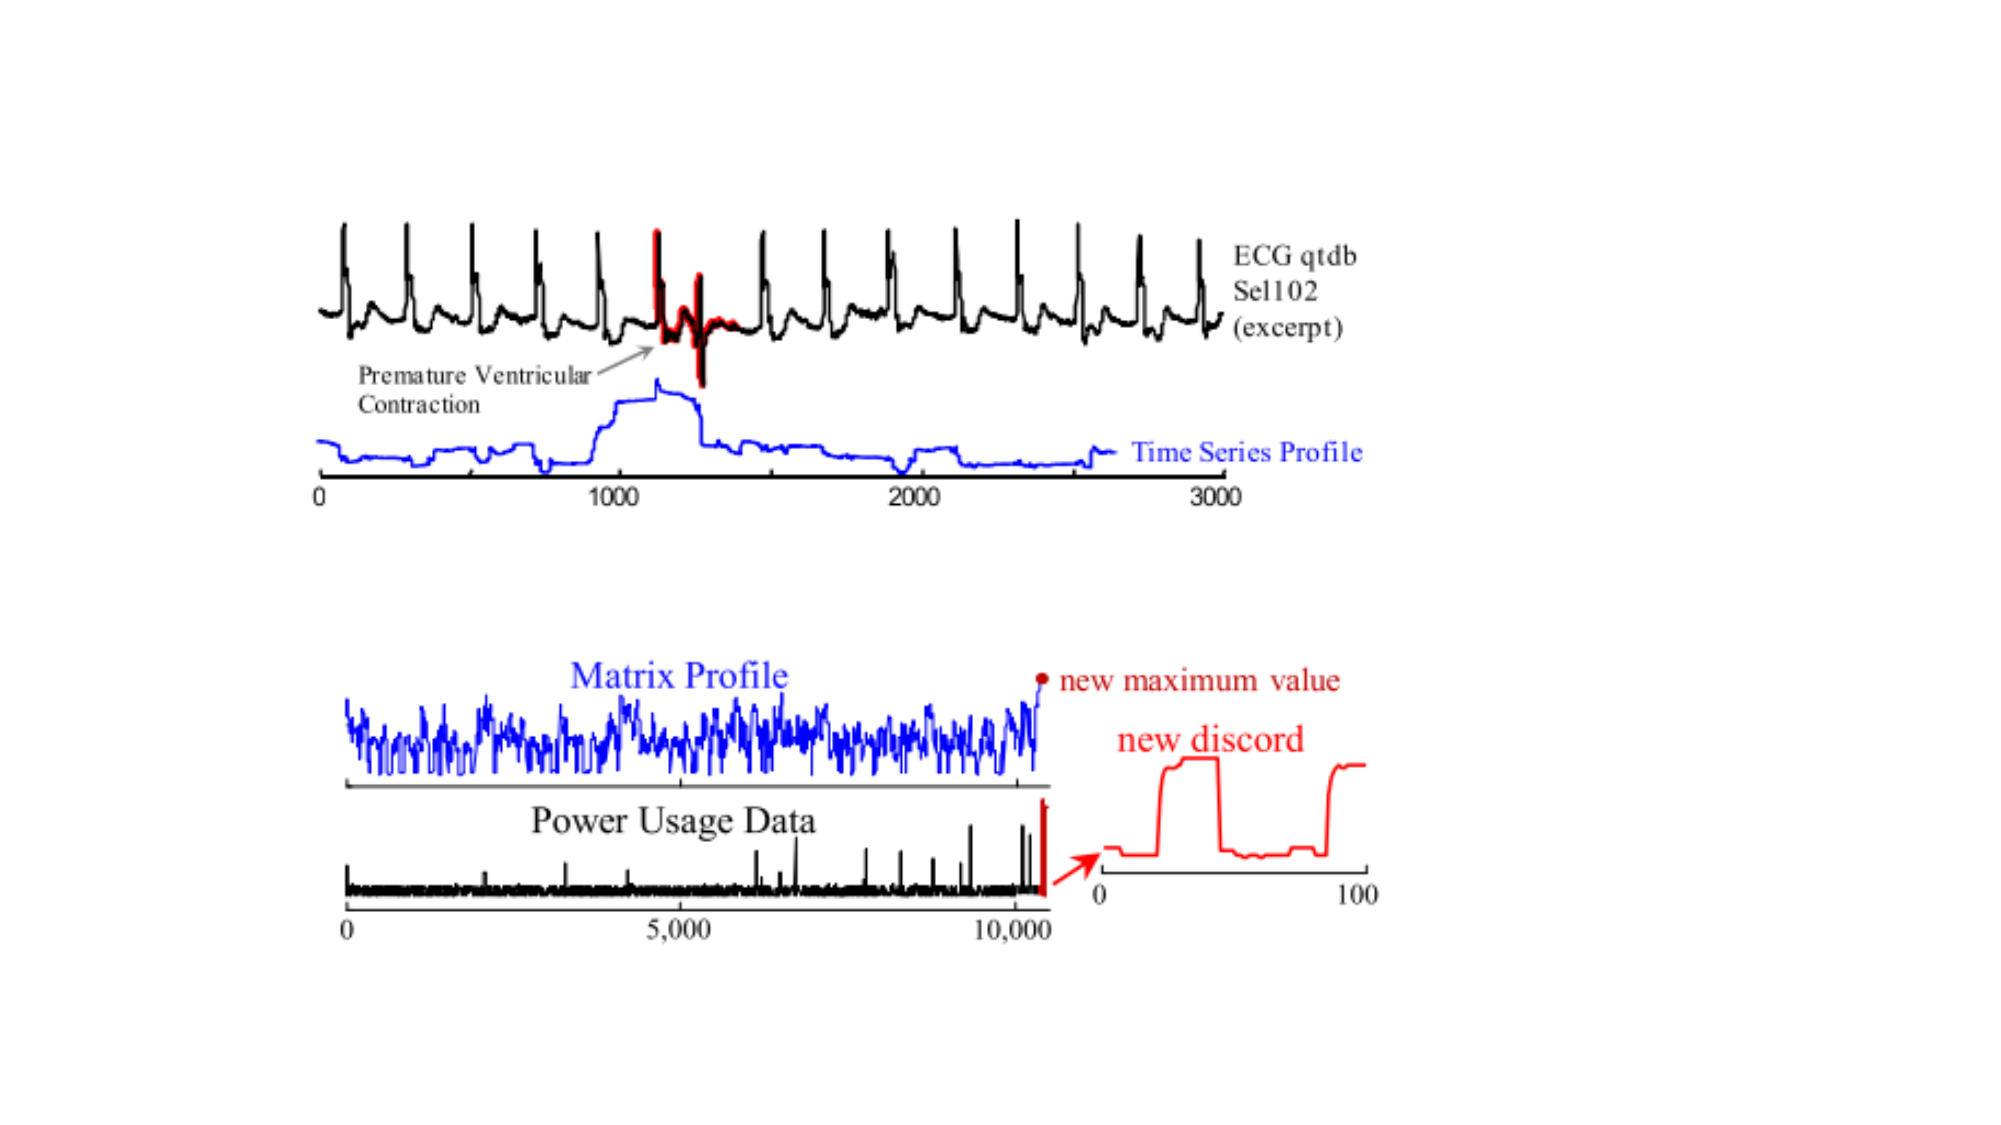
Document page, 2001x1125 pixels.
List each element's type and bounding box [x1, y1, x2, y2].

picture [234, 643, 1502, 953]
list [197, 167, 1484, 527]
